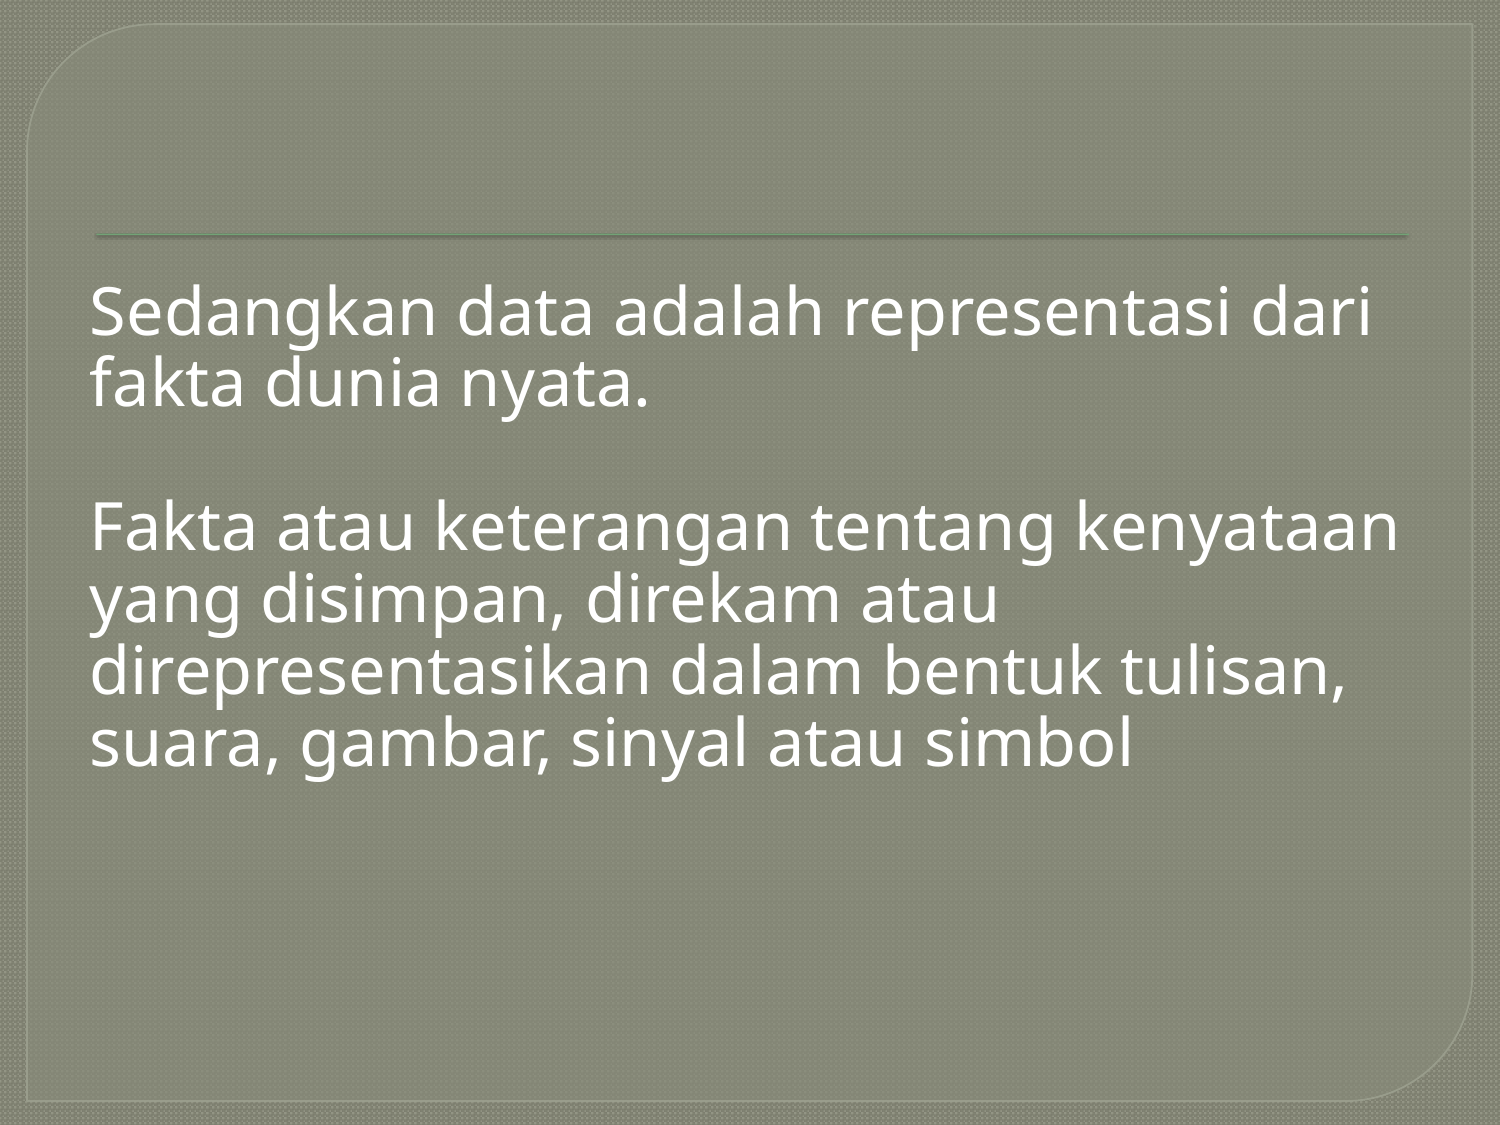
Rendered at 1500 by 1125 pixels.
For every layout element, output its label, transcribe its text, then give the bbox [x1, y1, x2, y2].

list Sedangkan data adalah representasi dari fakta dunia nyata. Fakta atau keterangan tentang kenyataan yang disimpan, direkam atau direpresentasikan dalam bentuk tulisan, suara, gambar, sinyal atau simbol [75, 270, 1425, 1013]
